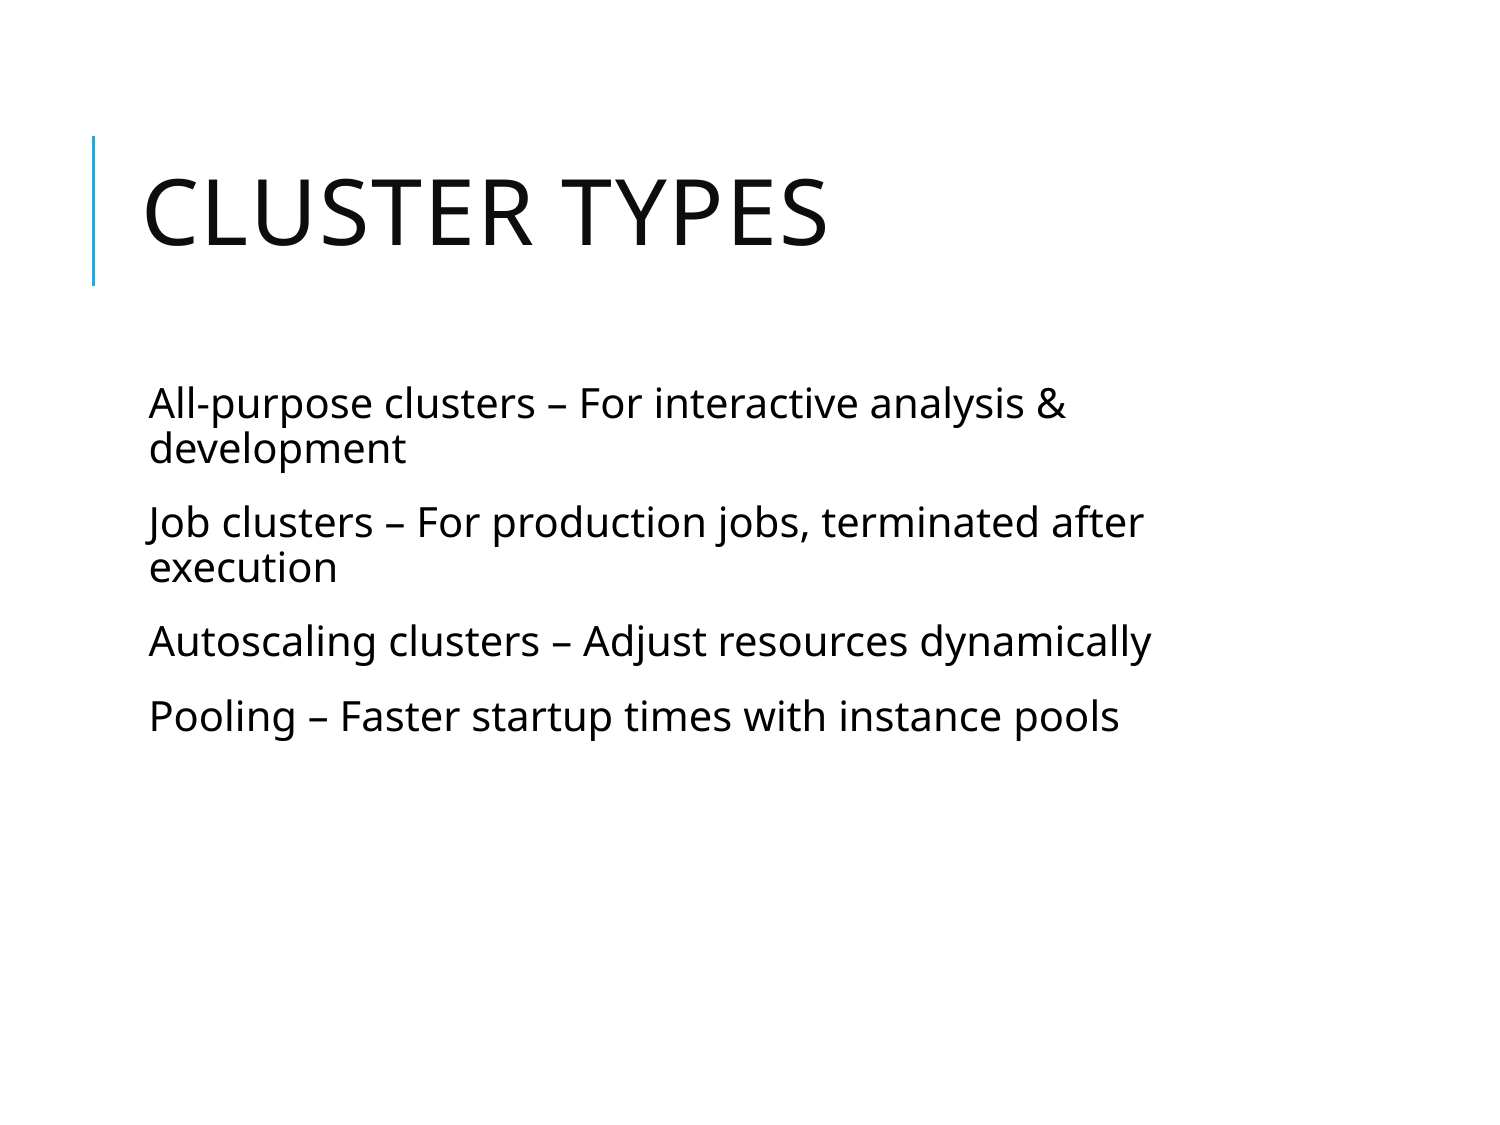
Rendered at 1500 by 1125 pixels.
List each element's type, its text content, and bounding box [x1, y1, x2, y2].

title Cluster Types [126, 96, 1322, 342]
list All-purpose clusters – For interactive analysis & development Job clusters – For production jobs, terminated after execution Autoscaling clusters – Adjust resources dynamically Pooling – Faster startup times with instance pools [126, 375, 1322, 1035]
